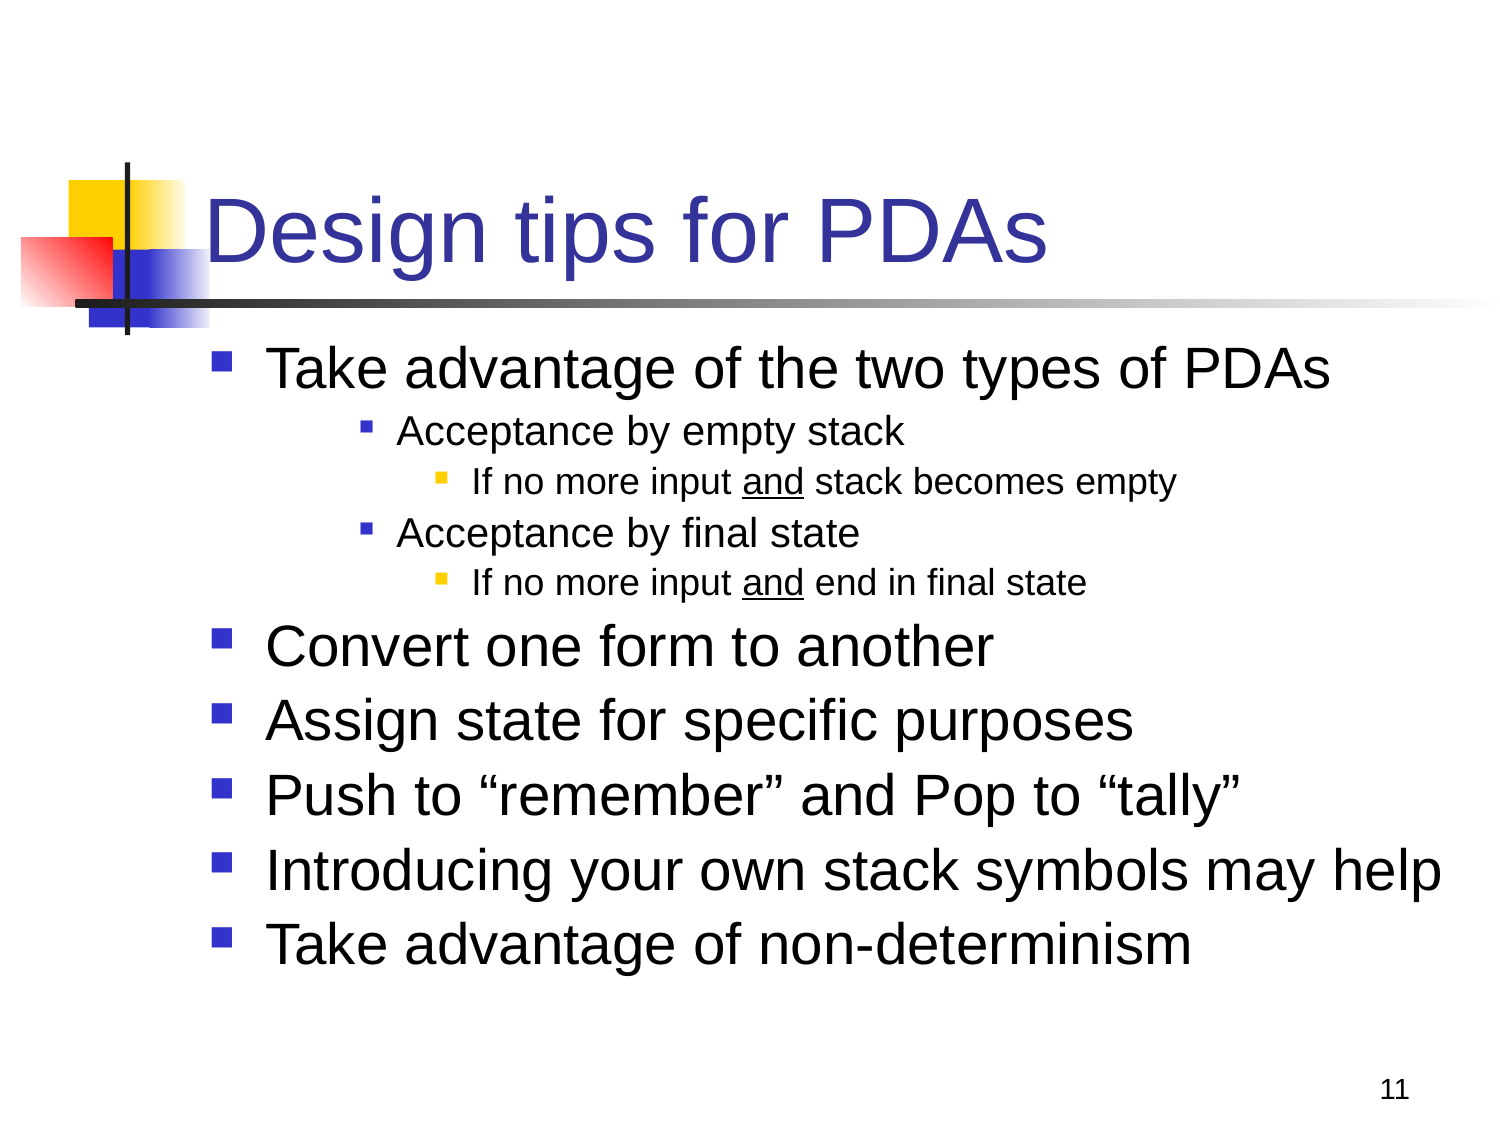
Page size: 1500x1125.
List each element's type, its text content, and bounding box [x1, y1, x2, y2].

slide_number 11 [1112, 1037, 1426, 1113]
list Take advantage of the two types of PDAs Acceptance by empty stack If no more input and stack becomes empty Acceptance by final state If no more input and end in final state Convert one form to another Assign state for specific purposes Push to “remember” and Pop to “tally” Introducing your own stack symbols may help Take advantage of non-determinism [193, 331, 1469, 1006]
title Design tips for PDAs [188, 101, 1468, 289]
